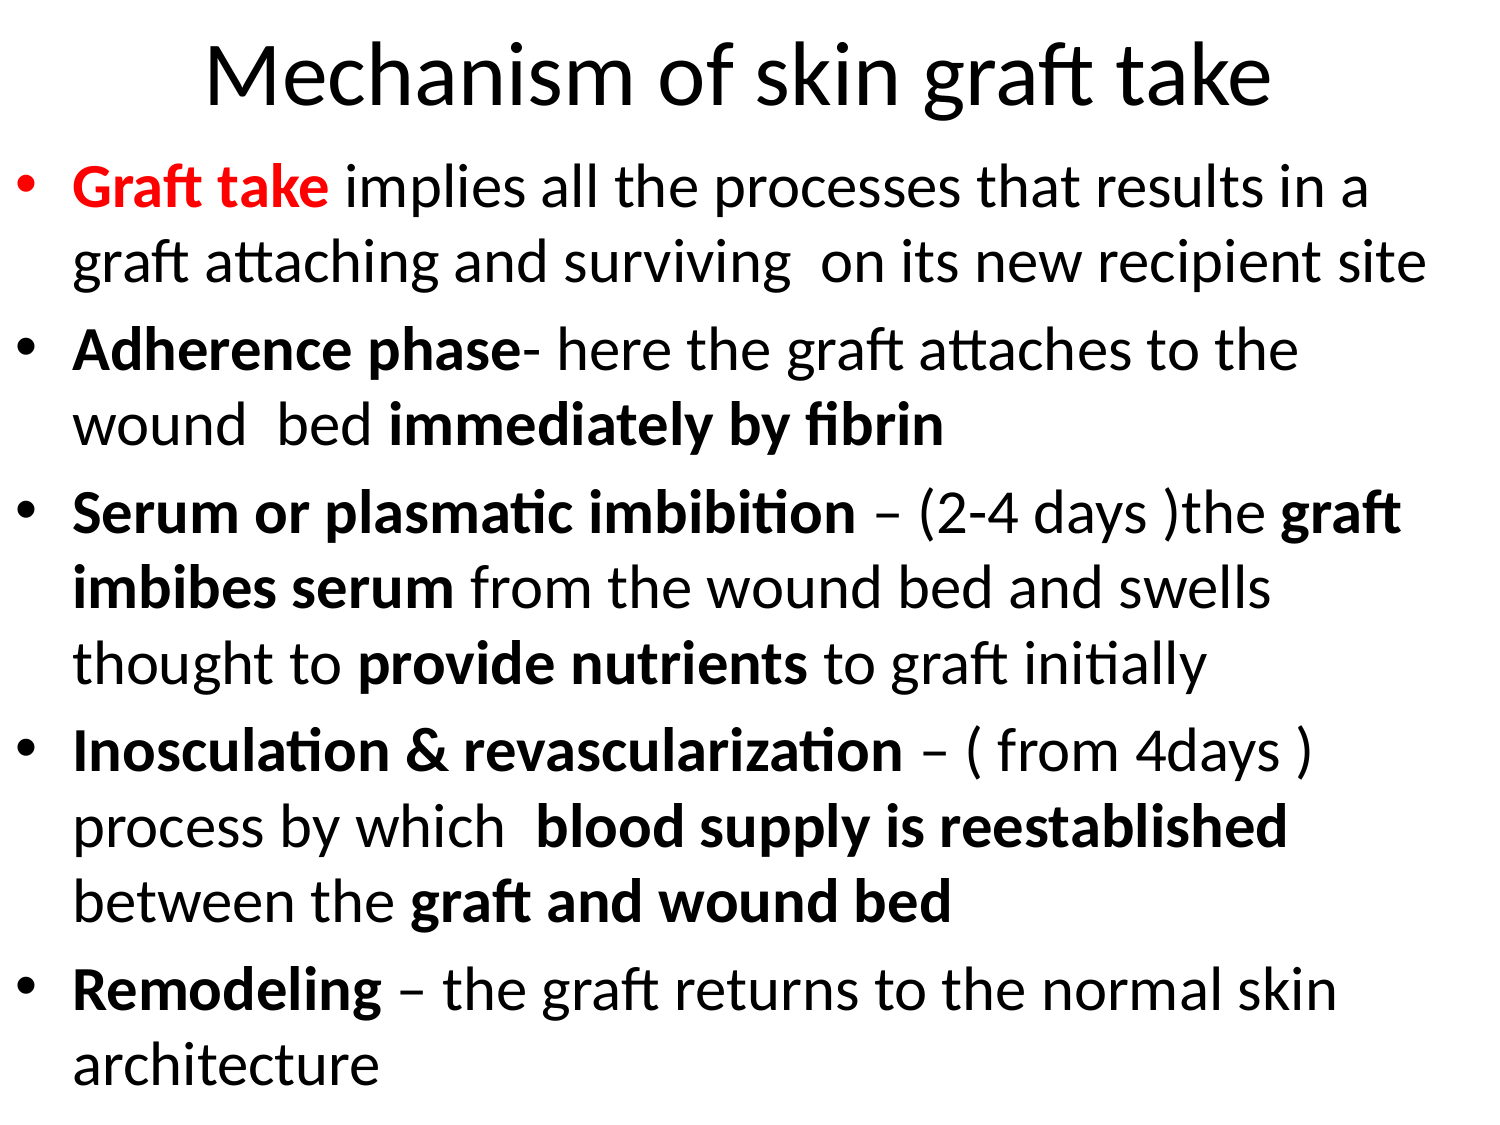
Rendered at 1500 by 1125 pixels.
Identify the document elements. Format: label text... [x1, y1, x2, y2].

title Mechanism of skin graft take [0, 0, 1500, 137]
list Graft take implies all the processes that results in a graft attaching and surviving on its new recipient site Adherence phase- here the graft attaches to the wound bed immediately by fibrin Serum or plasmatic imbibition – (2-4 days )the graft imbibes serum from the wound bed and swells thought to provide nutrients to graft initially Inosculation & revascularization – ( from 4days ) process by which blood supply is reestablished between the graft and wound bed Remodeling – the graft returns to the normal skin architecture [0, 137, 1500, 1125]
